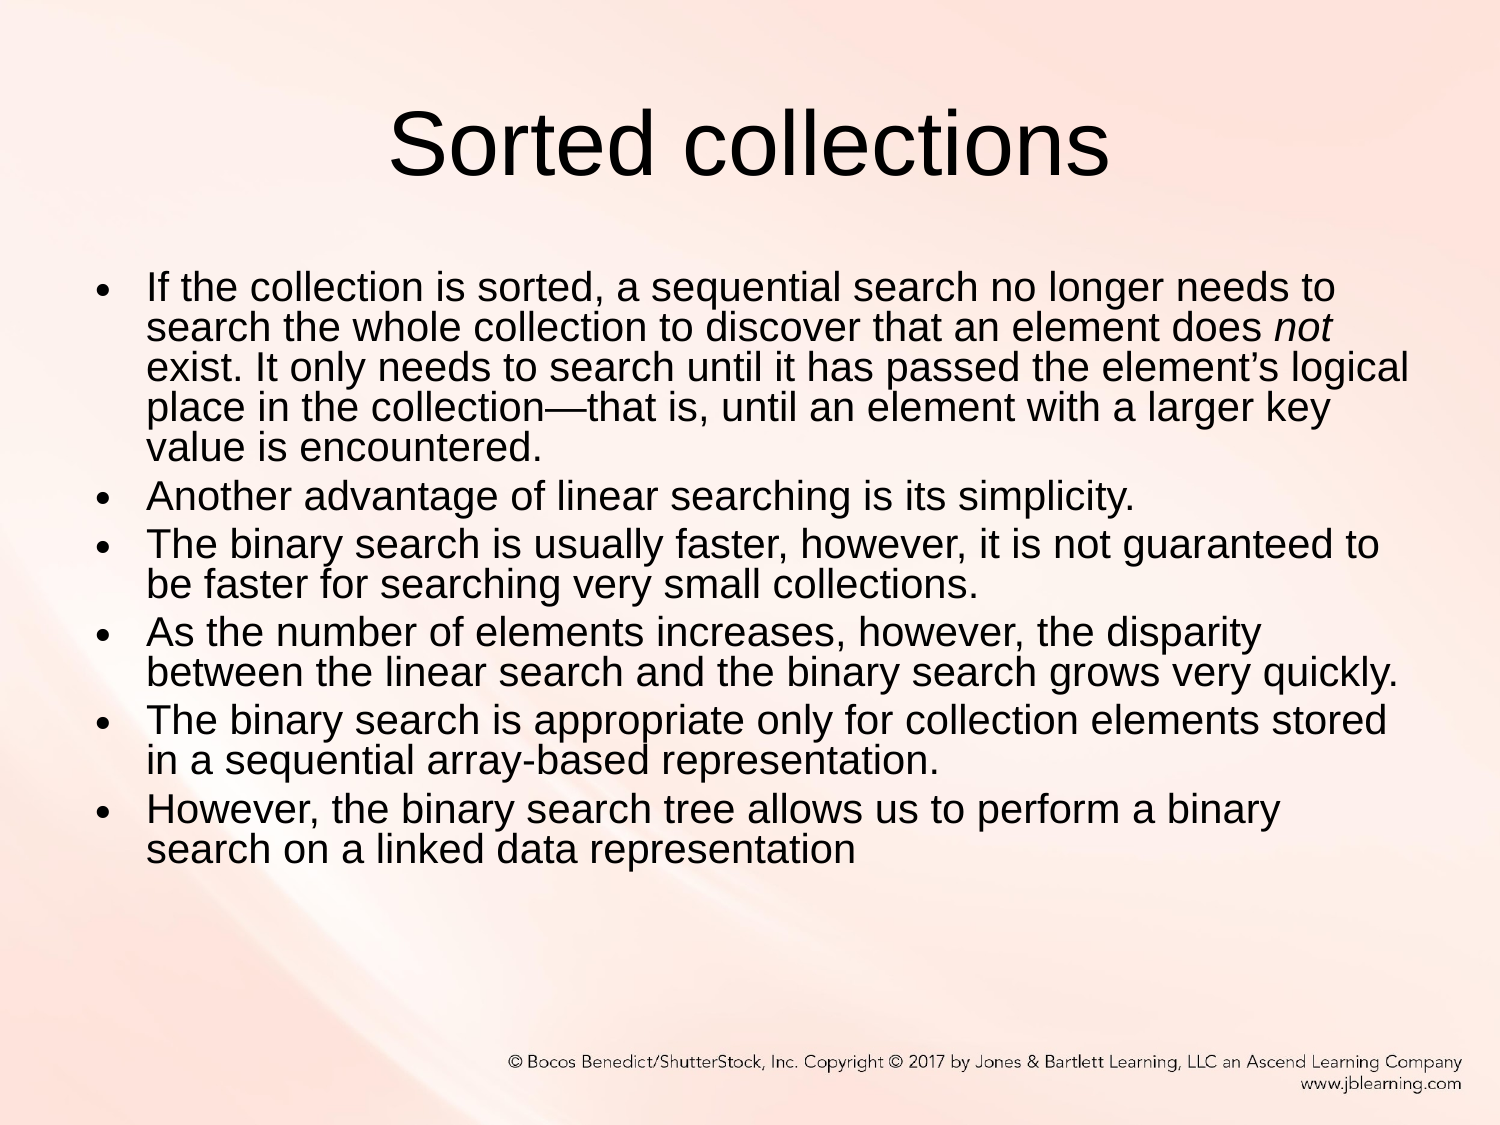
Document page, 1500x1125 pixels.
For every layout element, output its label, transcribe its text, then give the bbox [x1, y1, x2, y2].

picture [0, 0, 1500, 1125]
text_box If the collection is sorted, a sequential search no longer needs to search the whole collection to discover that an element does not exist. It only needs to search until it has passed the element’s logical place in the collection—that is, until an element with a larger key value is encountered. Another advantage of linear searching is its simplicity. The binary search is usually faster, however, it is not guaranteed to be faster for searching very small collections. As the number of elements increases, however, the disparity between the linear search and the binary search grows very quickly. The binary search is appropriate only for collection elements stored in a sequential array-based representation. However, the binary search tree allows us to perform a binary search on a linked data representation [74, 262, 1425, 1005]
text_box Sorted collections [74, 45, 1425, 233]
